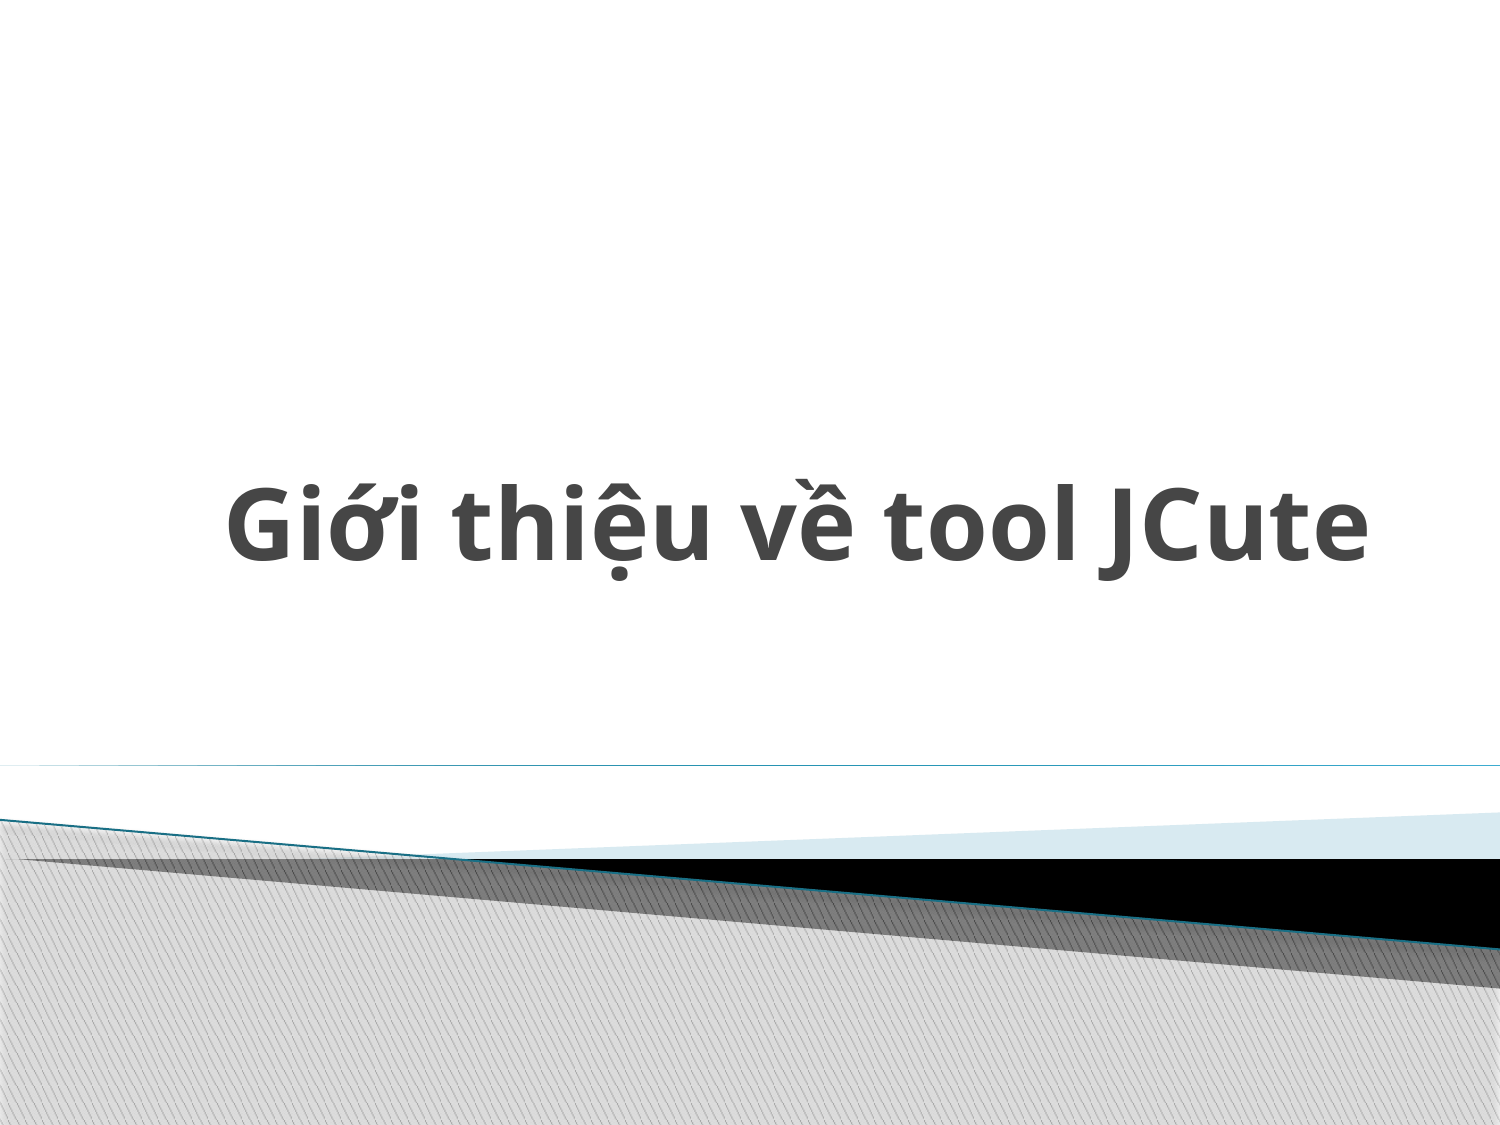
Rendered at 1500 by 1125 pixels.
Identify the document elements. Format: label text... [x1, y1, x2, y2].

picture [5, 859, 1500, 989]
title Giới thiệu về tool JCute [112, 287, 1388, 588]
